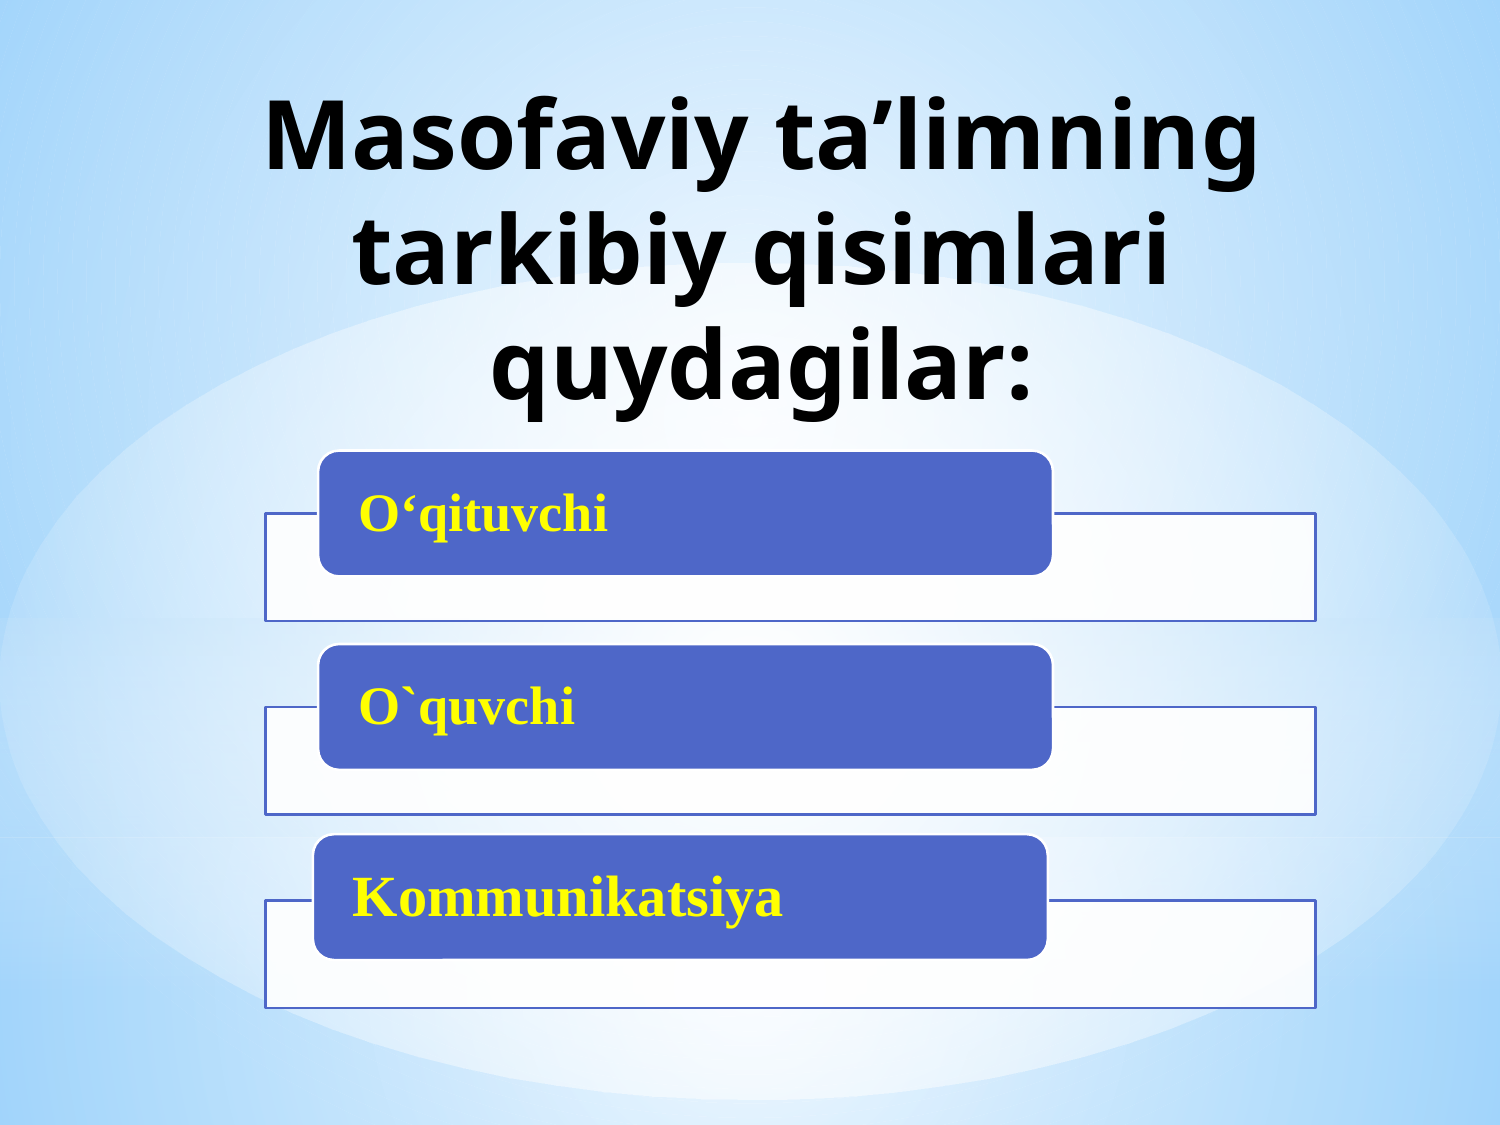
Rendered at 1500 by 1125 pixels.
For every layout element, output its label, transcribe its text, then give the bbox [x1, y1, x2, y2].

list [265, 444, 1316, 1015]
title Masofaviy ta’limning tarkibiy qisimlari quydagilar: [112, 66, 1412, 468]
